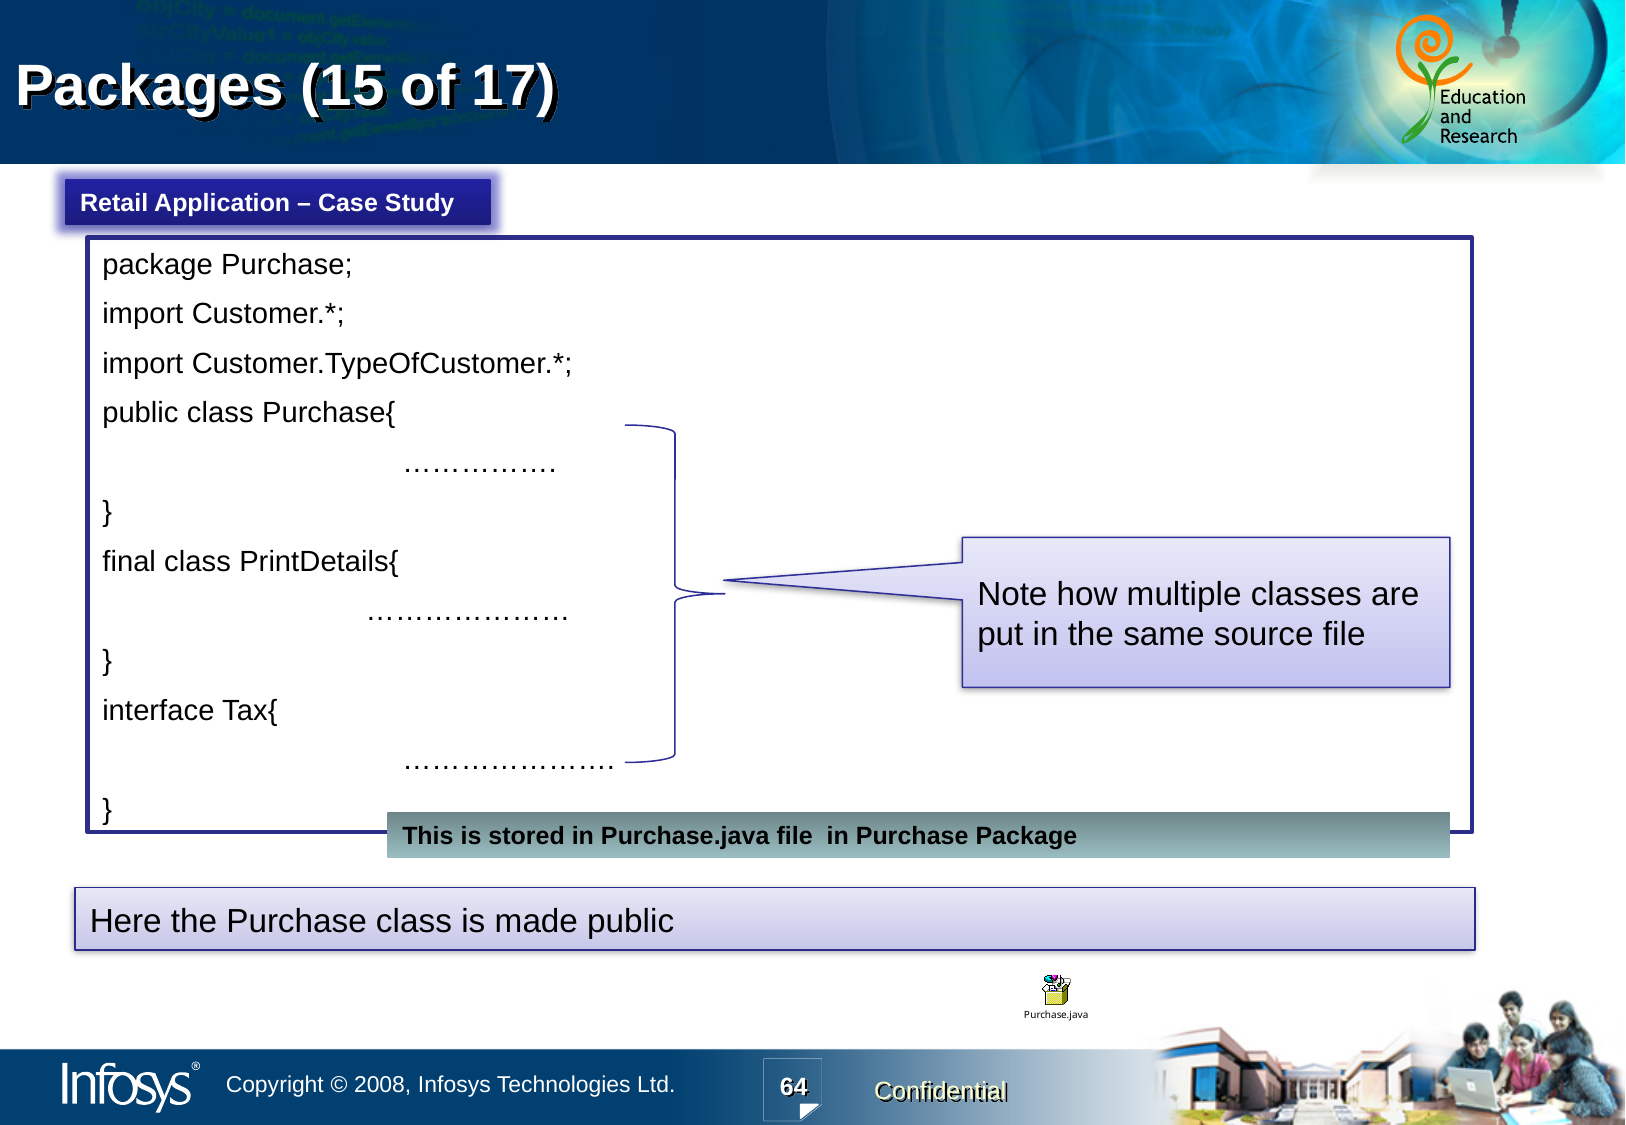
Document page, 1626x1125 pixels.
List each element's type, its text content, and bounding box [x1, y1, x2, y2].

text_box [624, 424, 726, 764]
picture [0, 975, 1625, 1125]
text_box Retail Application – Case Study [65, 179, 491, 225]
slide_number 64 [724, 1062, 863, 1125]
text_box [1012, 974, 1101, 1044]
text_box This is stored in Purchase.java file in Purchase Package [387, 812, 1450, 858]
text_box package Purchase; import Customer.*; import Customer.TypeOfCustomer.*; public class Purchase{ ……………. } final class PrintDetails{ ………………… } interface Tax{ …………………. } [85, 235, 1474, 834]
text_box Here the Purchase class is made public [74, 887, 1476, 951]
text_box Note how multiple classes are put in the same source file [722, 536, 1451, 689]
text_box Packages (15 of 17) [0, 2, 1425, 162]
picture [1592, 0, 1625, 164]
